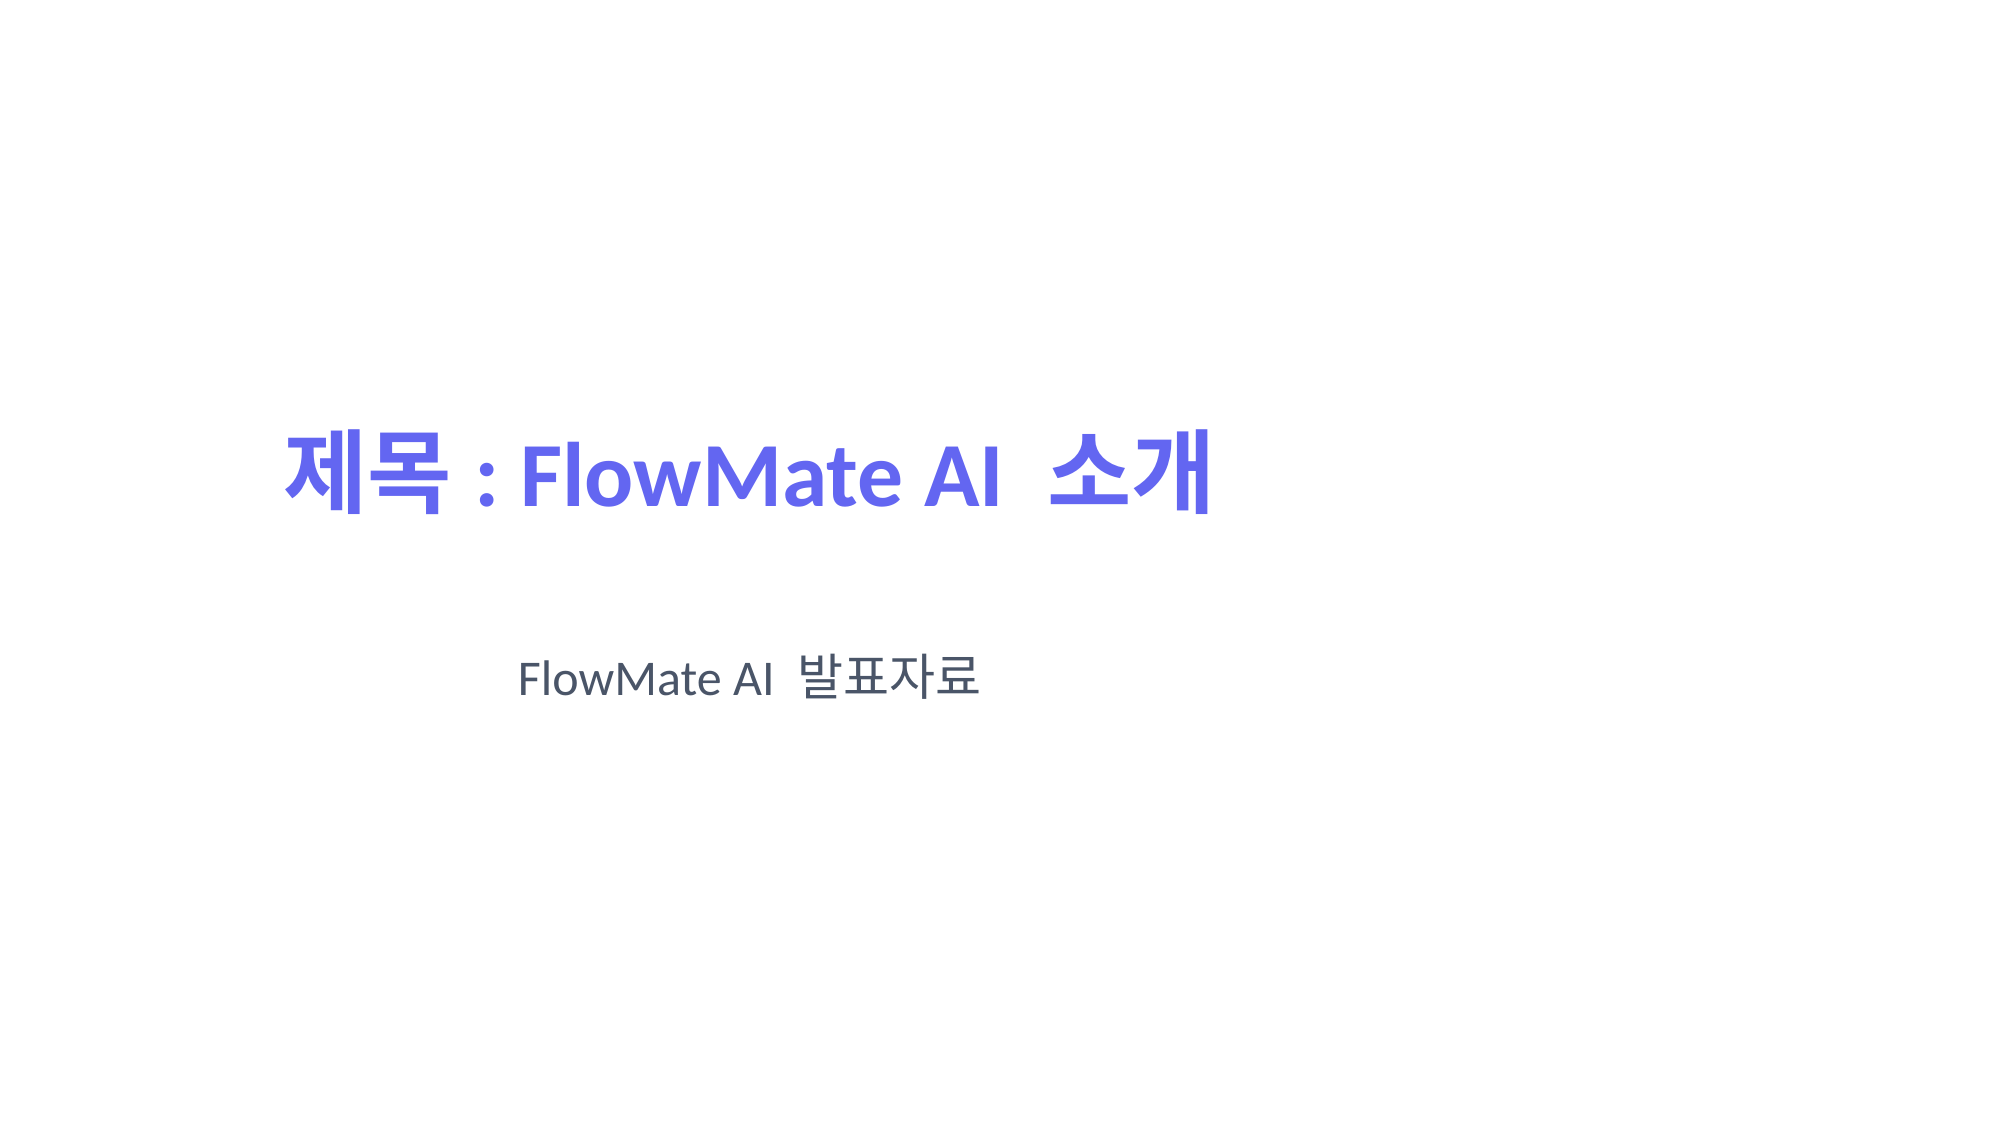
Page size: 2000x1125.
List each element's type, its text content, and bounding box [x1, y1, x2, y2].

title 제목: FlowMate AI 소개 [112, 349, 1388, 591]
subtitle FlowMate AI 발표자료 [225, 637, 1275, 925]
